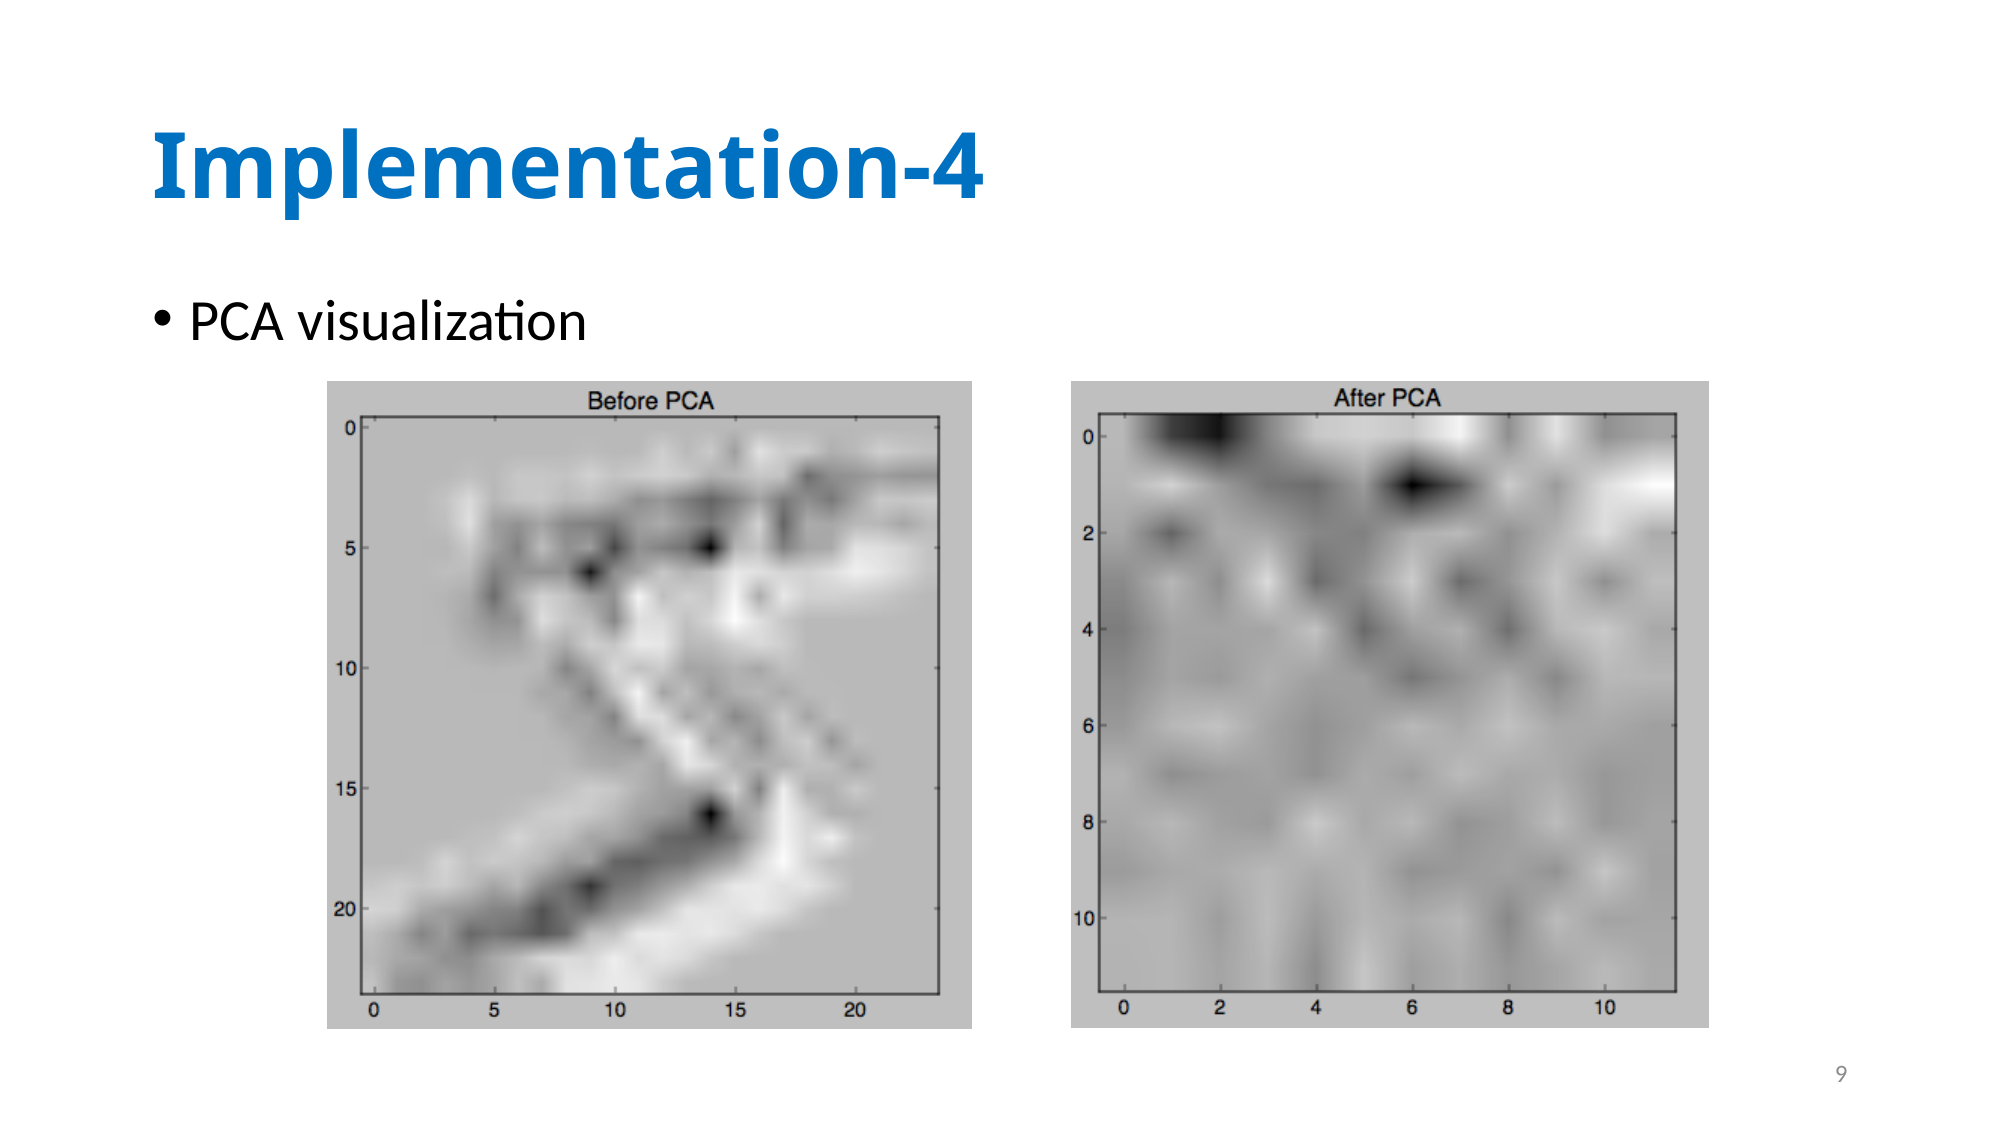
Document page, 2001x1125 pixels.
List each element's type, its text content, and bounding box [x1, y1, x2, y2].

slide_number 10 [1412, 1042, 1863, 1103]
title Implementation-4 [137, 59, 1863, 278]
picture [1071, 381, 1709, 1028]
picture [327, 381, 972, 1029]
list PCA visualization [137, 282, 1863, 997]
